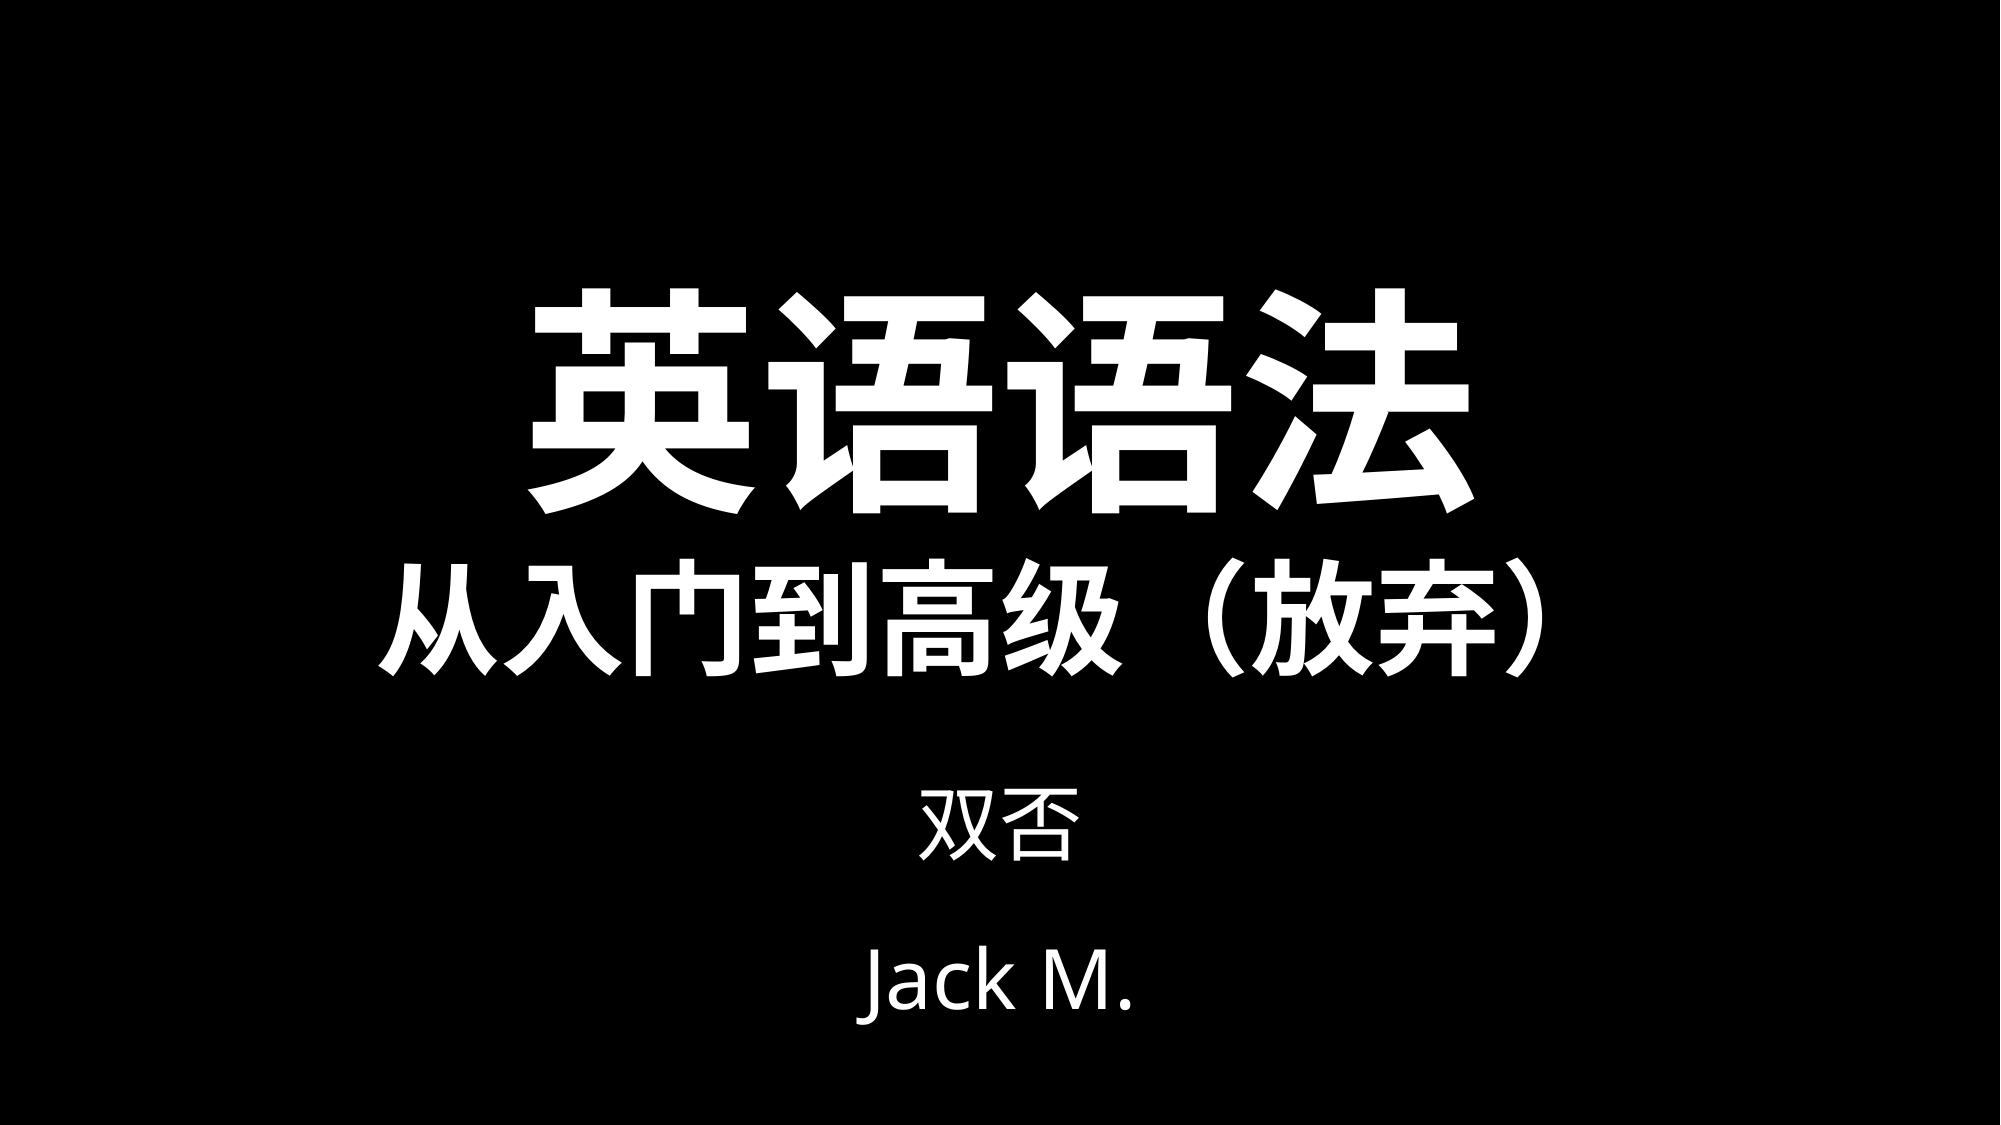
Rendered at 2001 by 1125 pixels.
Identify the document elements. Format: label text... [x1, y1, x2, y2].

text_box Jack M. [585, 918, 1415, 1034]
text_box 英语语法 从入门到高级（放弃） [360, 245, 1640, 698]
text_box 双否 [585, 763, 1415, 879]
